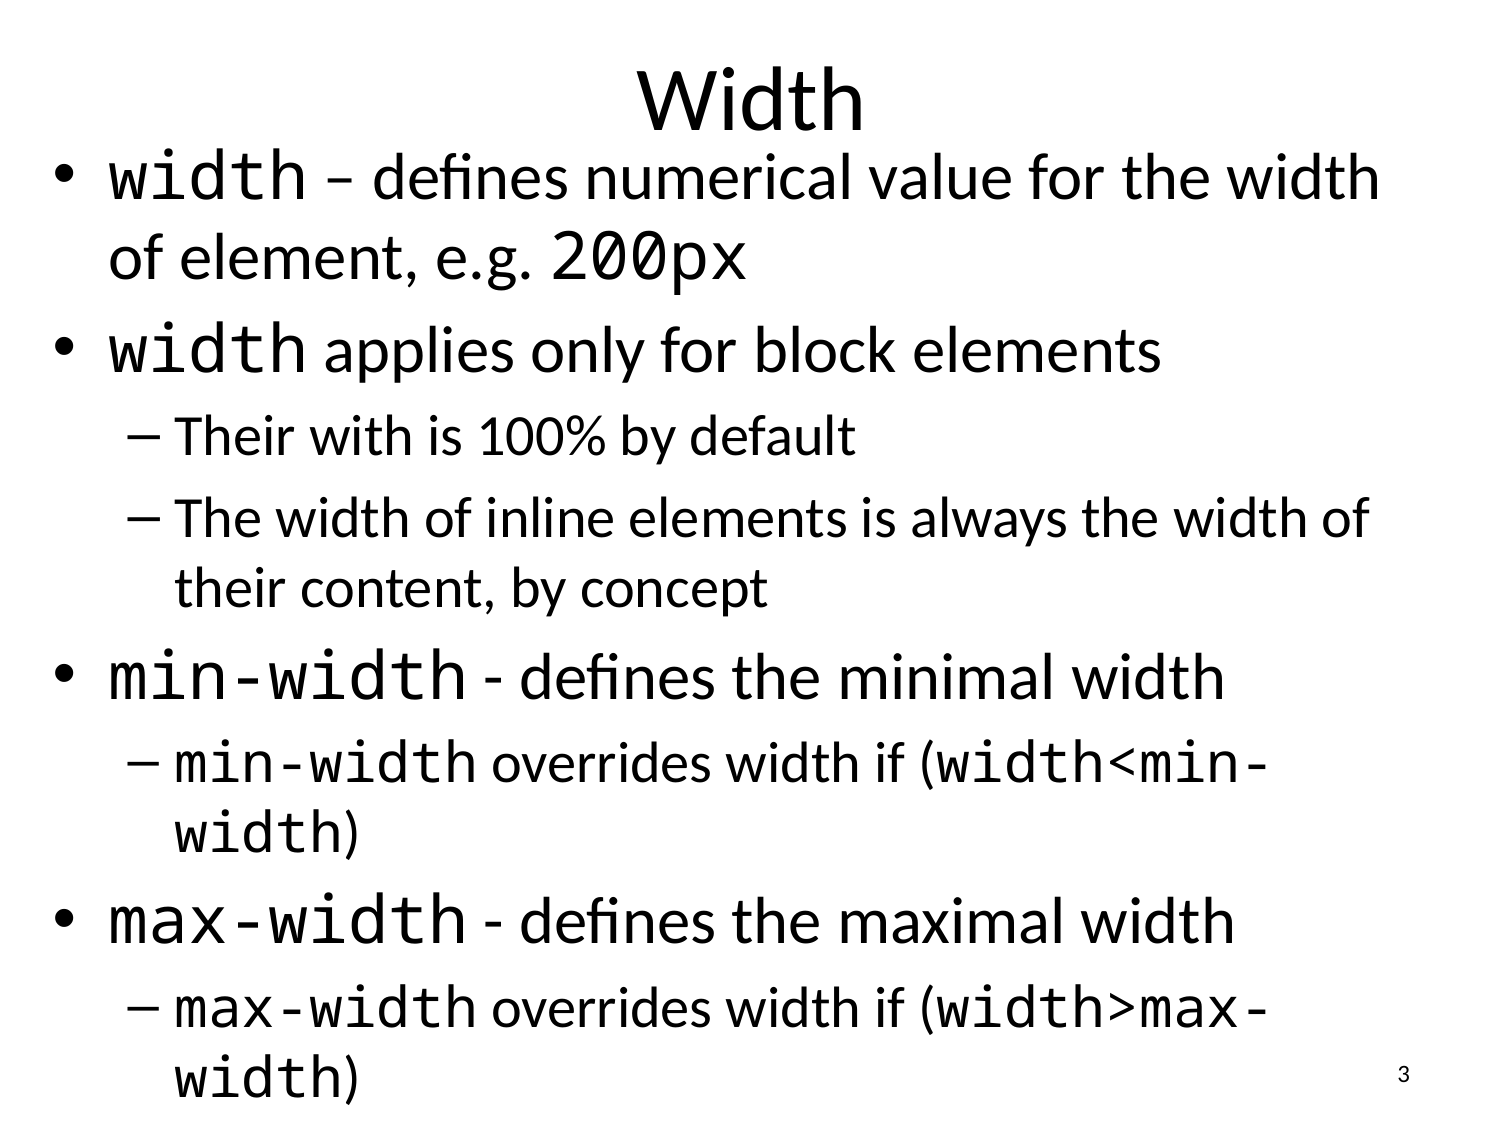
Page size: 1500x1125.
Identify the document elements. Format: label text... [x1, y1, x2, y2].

list width – defines numerical value for the width of element, e.g. 200px width applies only for block elements Their with is 100% by default The width of inline elements is always the width of their content, by concept min-width - defines the minimal width min-width overrides width if (width<min-width) max-width - defines the maximal width max-width overrides width if (width>max-width) [37, 125, 1463, 1075]
slide_number 3 [1074, 1042, 1425, 1103]
title Width [76, 0, 1427, 125]
